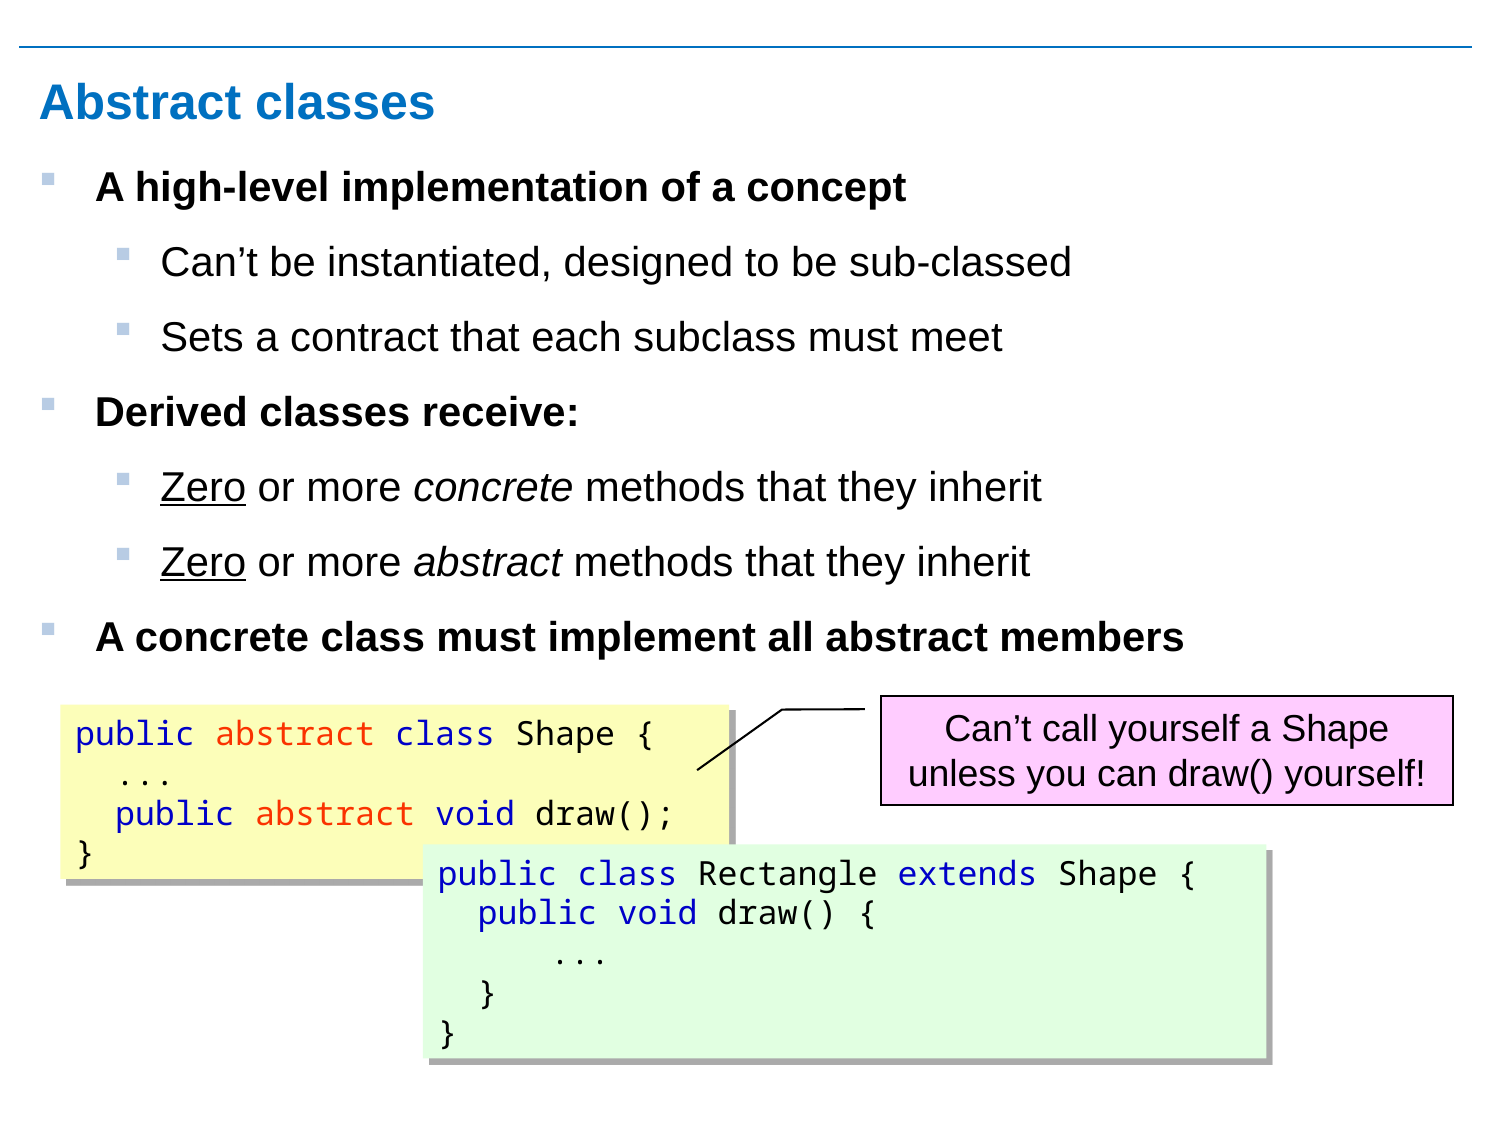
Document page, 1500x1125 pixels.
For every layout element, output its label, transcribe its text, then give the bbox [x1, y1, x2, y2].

text_box Can’t call yourself a Shape unless you can draw() yourself! [880, 696, 1454, 805]
text_box public abstract class Shape { ... public abstract void draw(); } [60, 704, 730, 879]
title Abstract classes [23, 58, 1465, 141]
list A high-level implementation of a concept Can’t be instantiated, designed to be sub-classed Sets a contract that each subclass must meet Derived classes receive: Zero or more concrete methods that they inherit Zero or more abstract methods that they inherit A concrete class must implement all abstract members [23, 152, 1465, 1009]
text_box public class Rectangle extends Shape { public void draw() { ... } } [422, 844, 1267, 1059]
